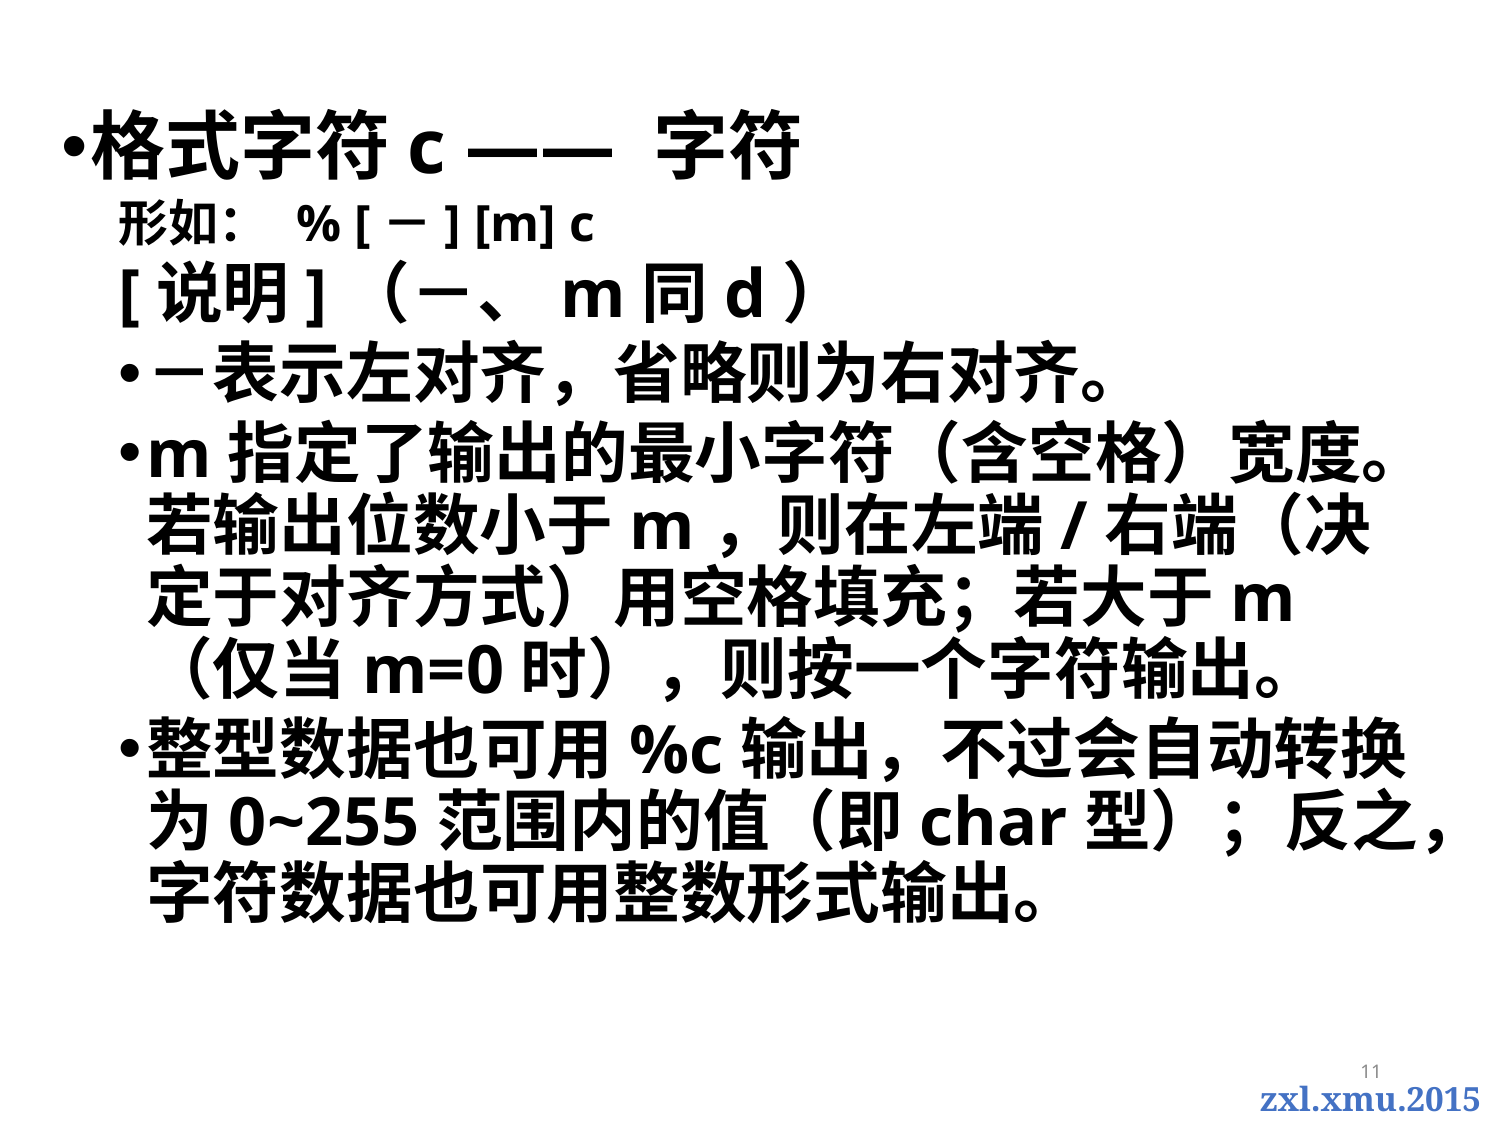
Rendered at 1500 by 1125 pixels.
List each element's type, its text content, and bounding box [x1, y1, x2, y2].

slide_number 11 [1059, 1042, 1397, 1103]
list 格式字符c —— 字符 形如： % [－] [m] c [说明]（－、m同d） －表示左对齐，省略则为右对齐。 m指定了输出的最小字符（含空格）宽度。若输出位数小于m，则在左端/右端（决定于对齐方式）用空格填充；若大于m（仅当m=0时），则按一个字符输出。 整型数据也可用%c输出，不过会自动转换为0~255范围内的值（即char型）；反之，字符数据也可用整数形式输出。 [46, 101, 1435, 1000]
